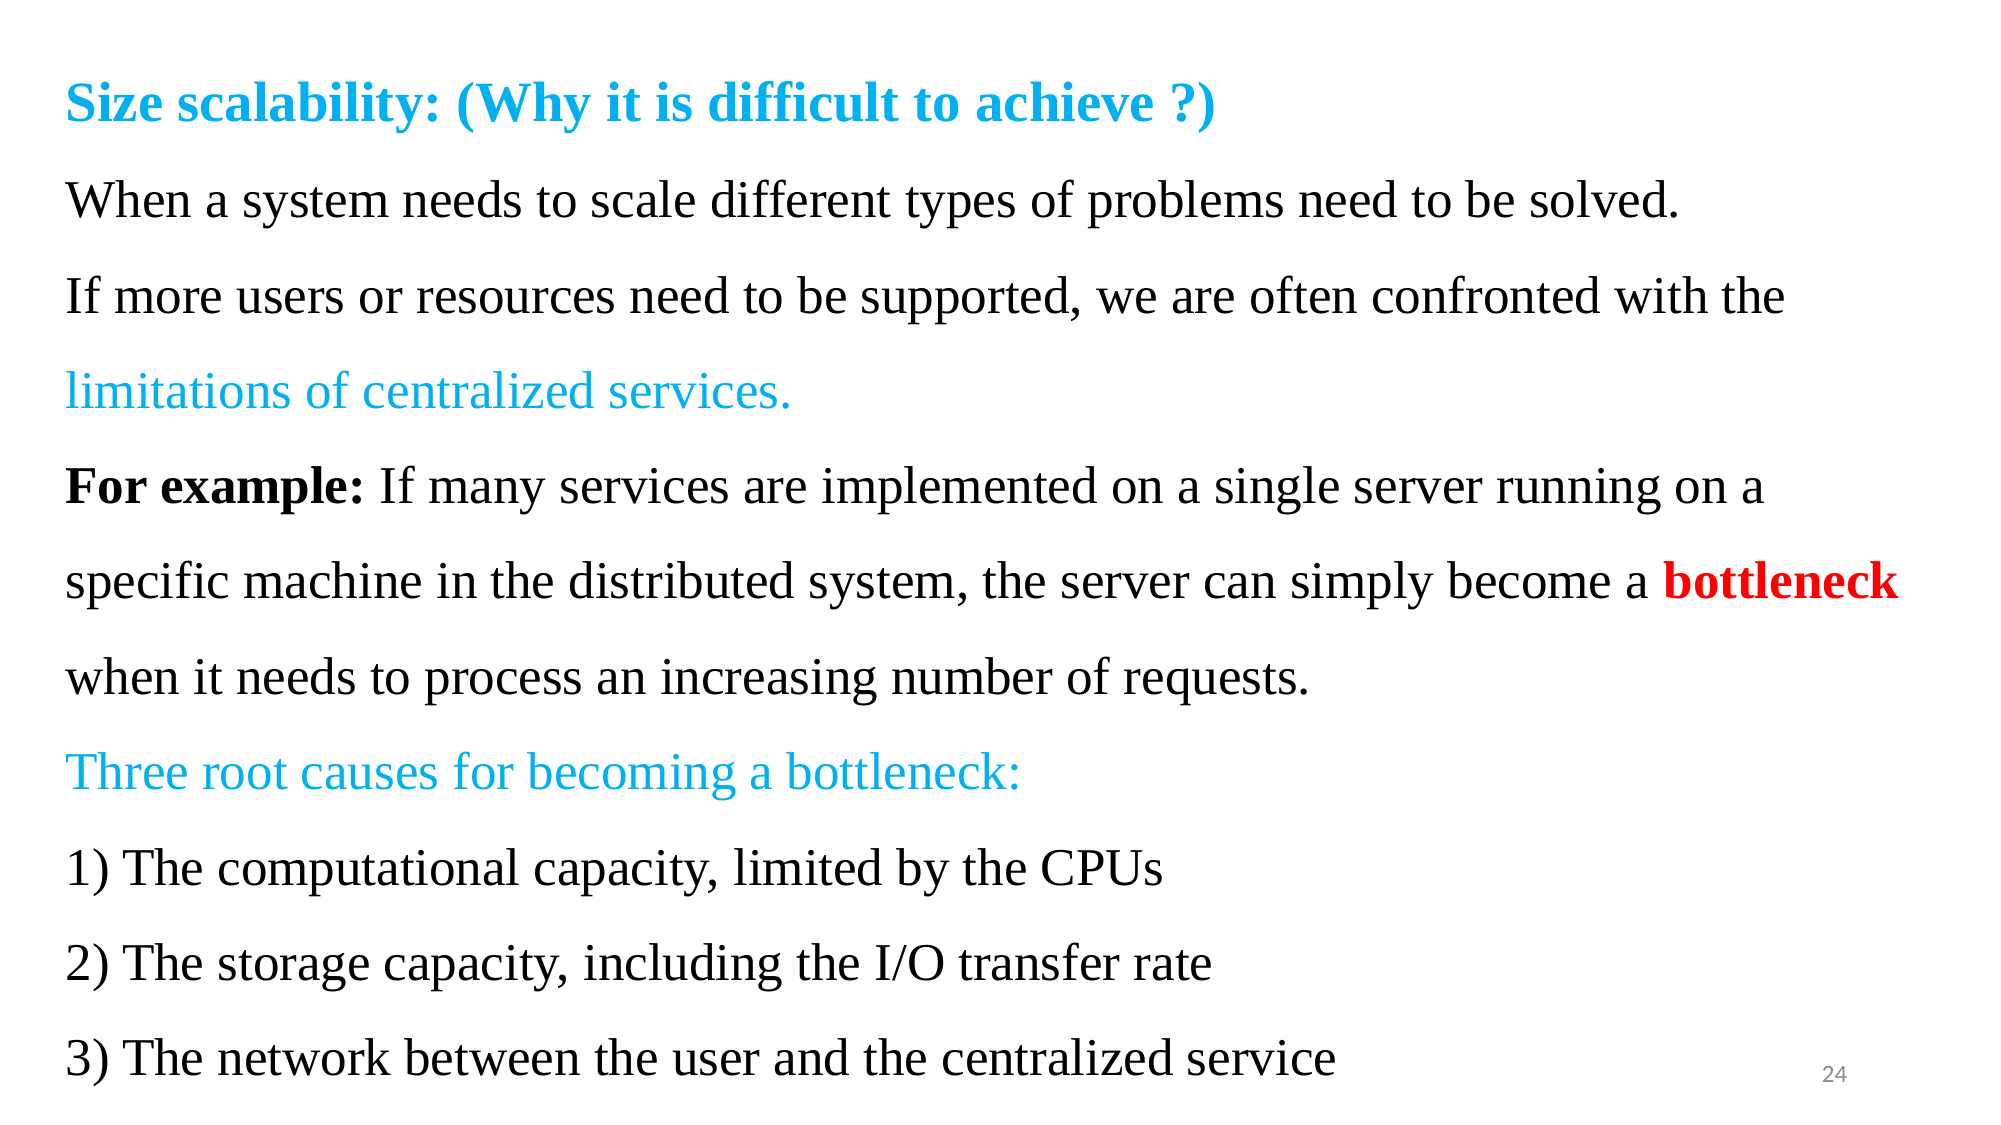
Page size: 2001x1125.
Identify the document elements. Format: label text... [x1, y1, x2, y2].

slide_number 24 [1412, 1042, 1863, 1103]
title Size scalability: (Why it is difficult to achieve ?) When a system needs to scale different types of problems need to be solved. If more users or resources need to be supported, we are often confronted with the limitations of centralized services. For example: If many services are implemented on a single server running on a specific machine in the distributed system, the server can simply become a bottleneck when it needs to process an increasing number of requests. Three root causes for becoming a bottleneck: 1) The computational capacity, limited by the CPUs 2) The storage capacity, including the I/O transfer rate 3) The network between the user and the centralized service [50, 23, 1937, 1097]
